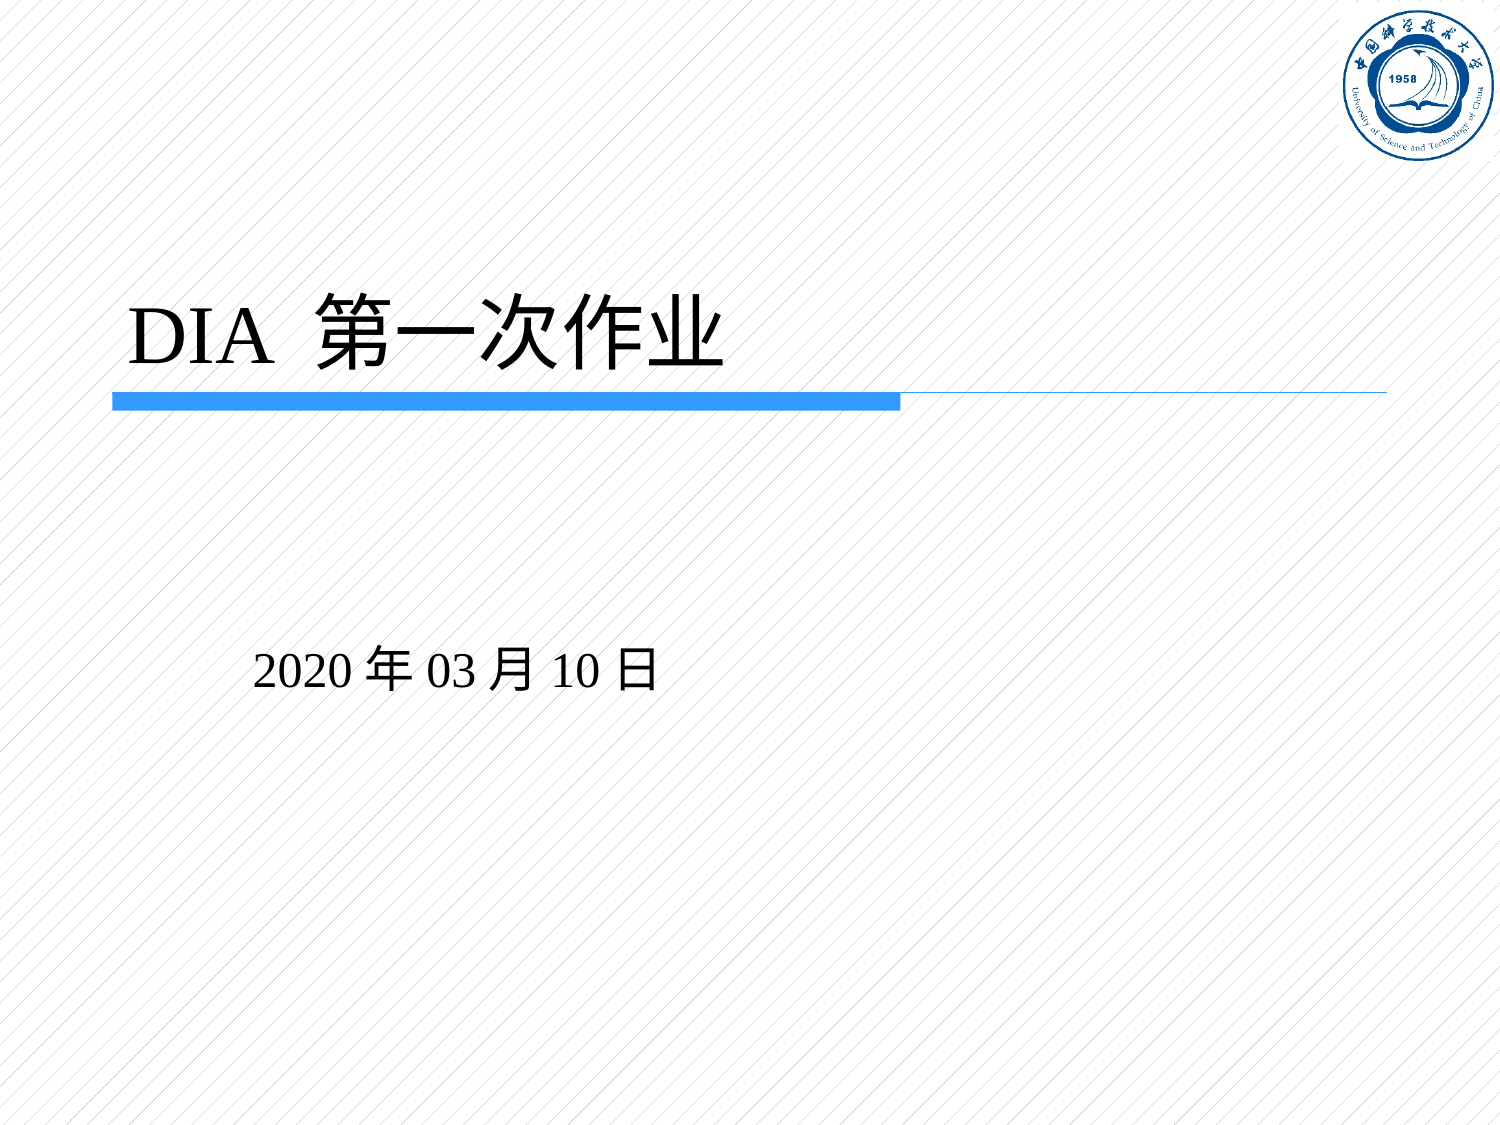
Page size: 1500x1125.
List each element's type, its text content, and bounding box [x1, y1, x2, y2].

picture [1339, 2, 1494, 161]
subtitle 2020年03月10日 [237, 490, 1388, 837]
title DIA 第一次作业 [112, 162, 1388, 388]
